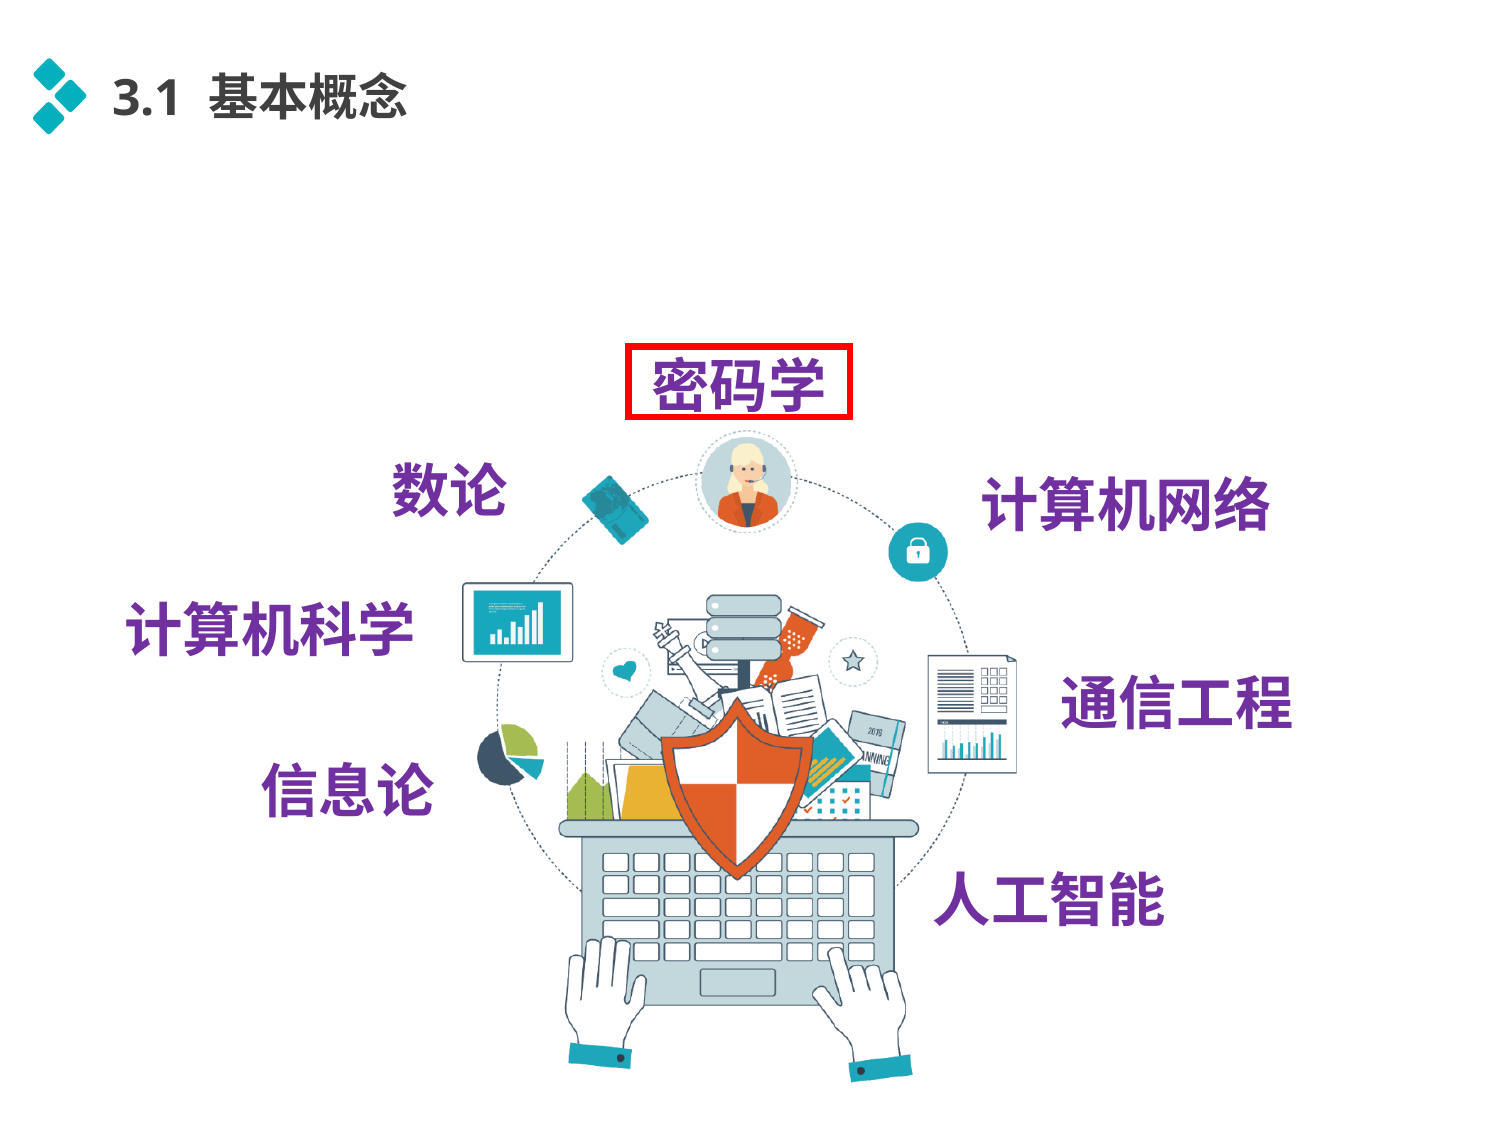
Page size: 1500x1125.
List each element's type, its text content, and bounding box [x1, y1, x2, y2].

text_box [124, 348, 1355, 1106]
text_box [33, 58, 66, 91]
text_box [32, 102, 65, 135]
text_box [54, 79, 87, 113]
text_box 3.1 基本概念 [100, 59, 486, 131]
